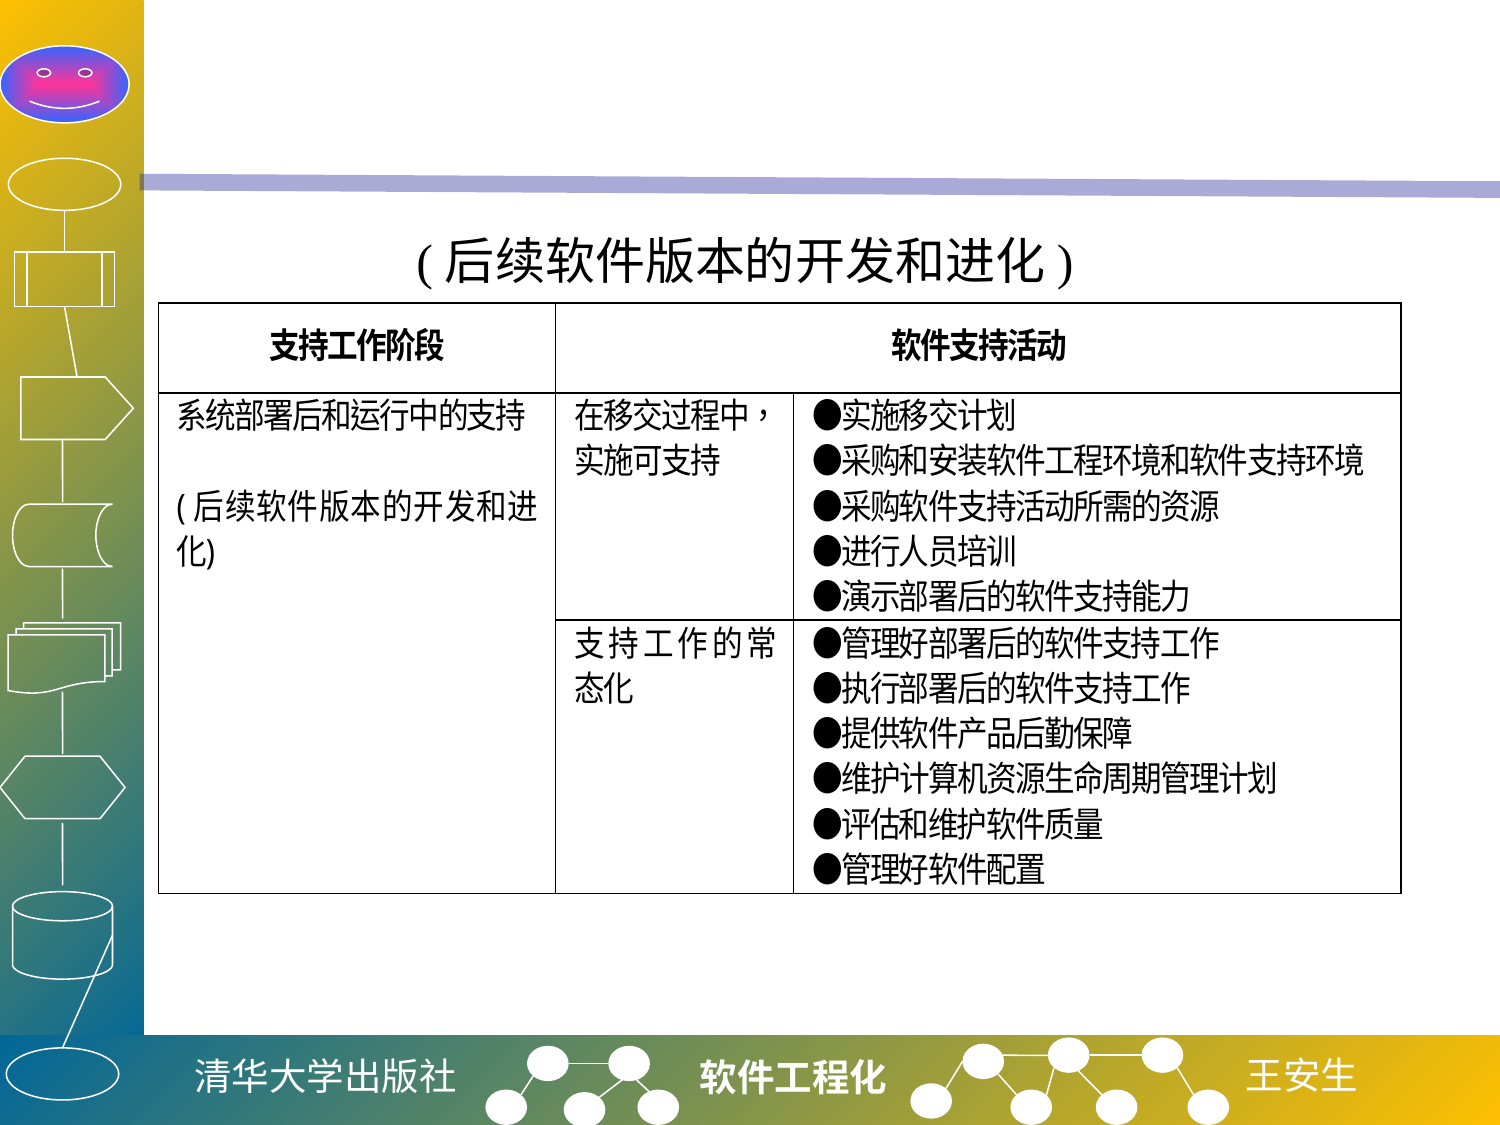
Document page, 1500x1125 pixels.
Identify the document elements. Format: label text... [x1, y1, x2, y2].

text_box (后续软件版本的开发和进化) [401, 222, 1089, 298]
picture [157, 302, 1500, 959]
